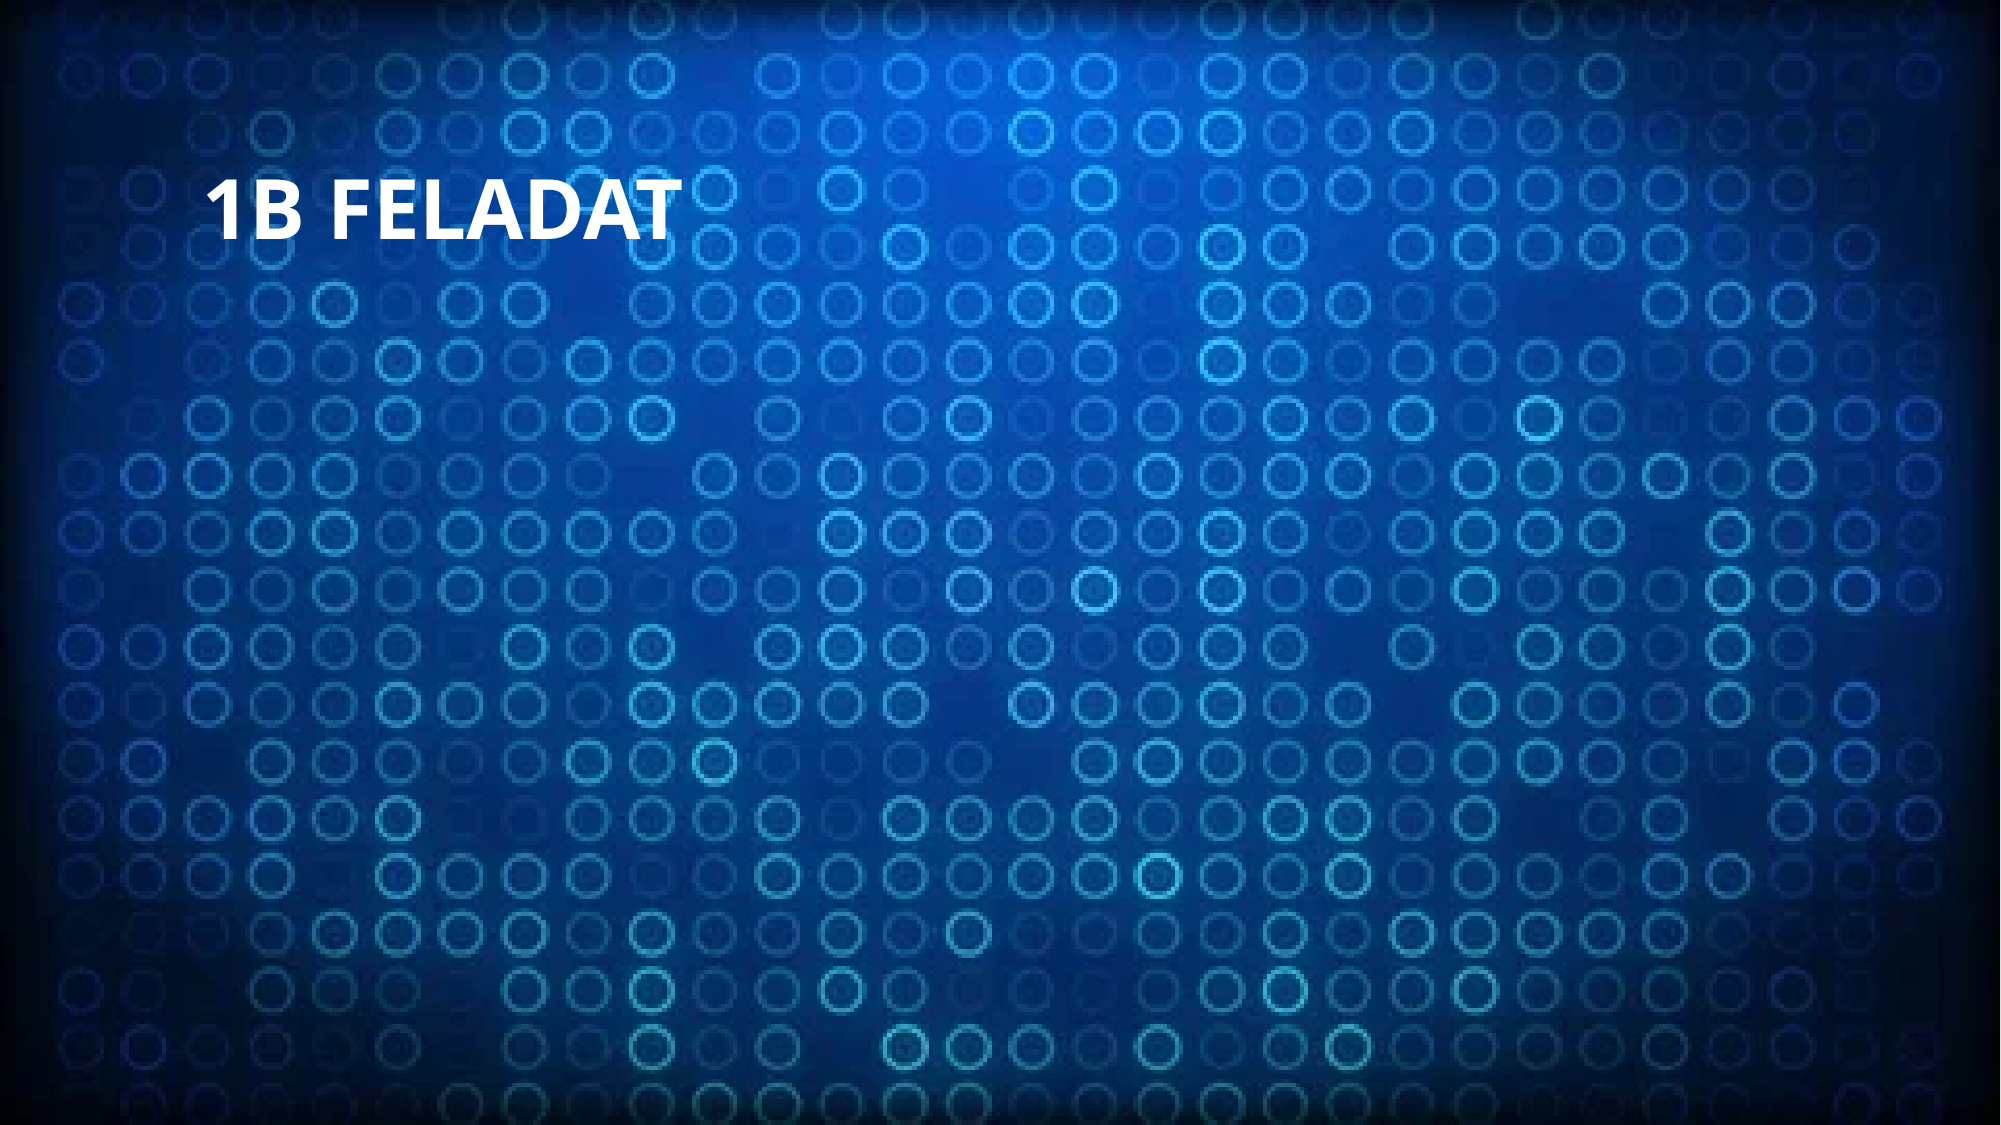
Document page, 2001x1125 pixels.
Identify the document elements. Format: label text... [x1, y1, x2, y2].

title 1b feladat [187, 0, 1813, 413]
